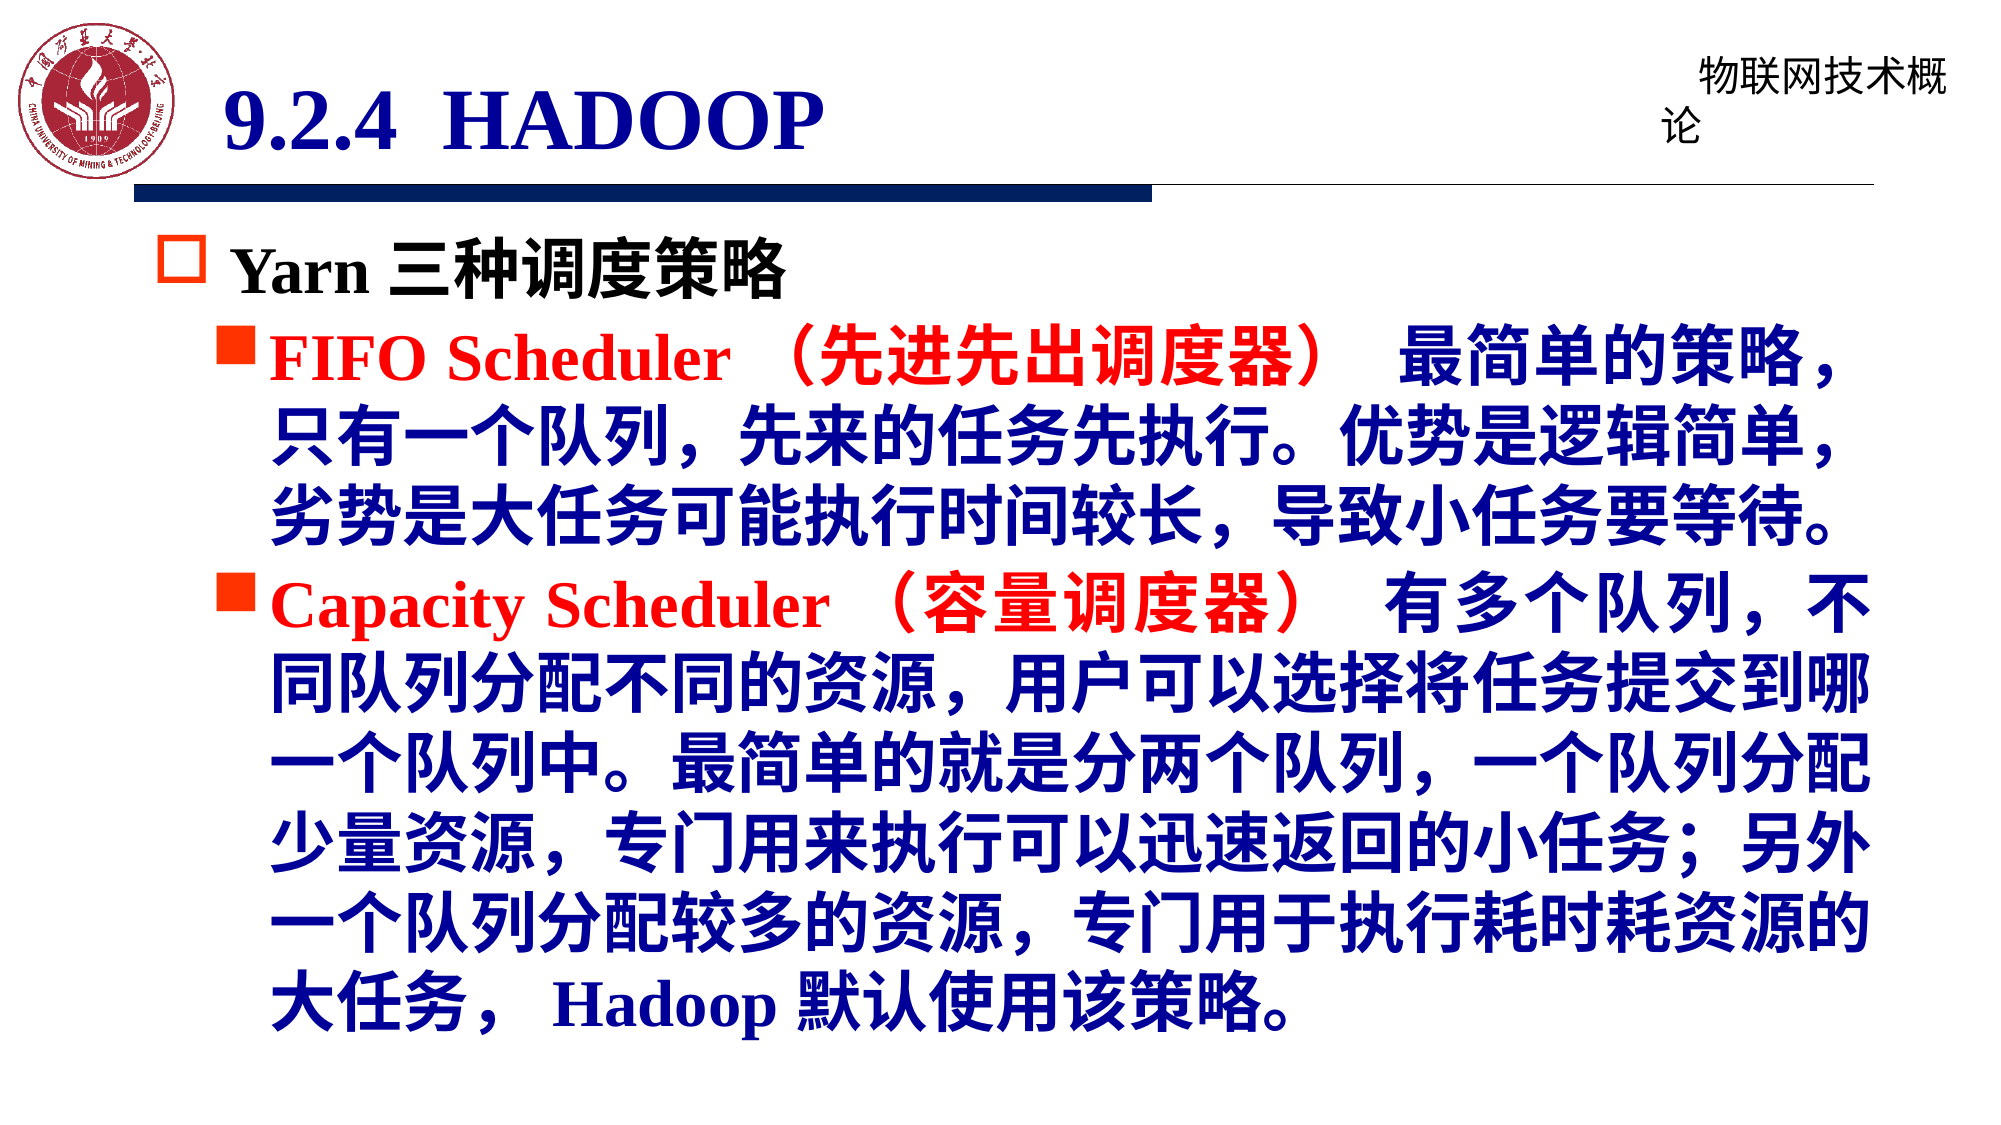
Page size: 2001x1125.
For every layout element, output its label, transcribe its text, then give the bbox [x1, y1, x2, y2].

picture [0, 0, 197, 197]
list Yarn三种调度策略 FIFO Scheduler（先进先出调度器） 最简单的策略，只有一个队列，先来的任务先执行。优势是逻辑简单，劣势是大任务可能执行时间较长，导致小任务要等待。 Capacity Scheduler（容量调度器） 有多个队列，不同队列分配不同的资源，用户可以选择将任务提交到哪一个队列中。最简单的就是分两个队列，一个队列分配少量资源，专门用来执行可以迅速返回的小任务；另外一个队列分配较多的资源，专门用于执行耗时耗资源的大任务，Hadoop默认使用该策略。 [137, 219, 1888, 1083]
title 9.2.4 HADOOP [208, 54, 1686, 161]
